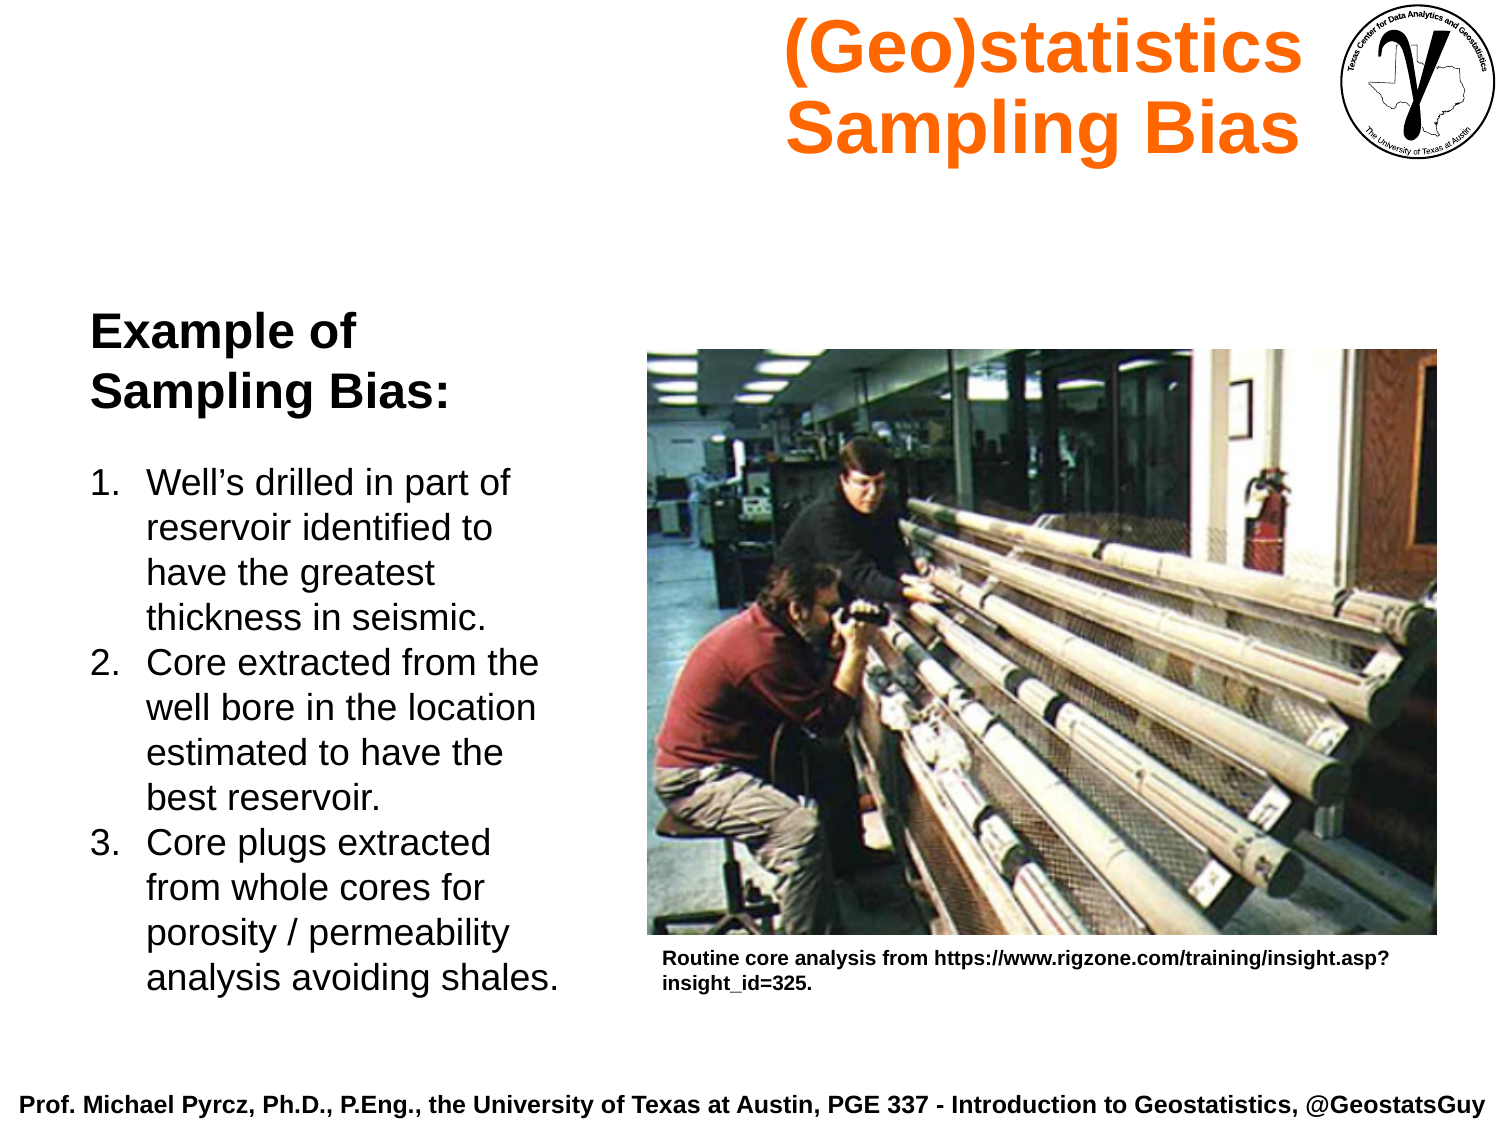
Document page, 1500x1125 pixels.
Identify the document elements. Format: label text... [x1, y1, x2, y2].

text_box Routine core analysis from https://www.rigzone.com/training/insight.asp?insight_id=325. [647, 943, 1437, 1003]
text_box Prof. Michael Pyrcz, Ph.D., P.Eng., the University of Texas at Austin, PGE 337 - Introduction to Geostatistics, @GeostatsGuy [4, 1081, 1500, 1125]
picture [647, 349, 1438, 936]
text_box Example of Sampling Bias: Well’s drilled in part of reservoir identified to have the greatest thickness in seismic. Core extracted from the well bore in the location estimated to have the best reservoir. Core plugs extracted from whole cores for porosity / permeability analysis avoiding shales. [74, 290, 588, 1081]
title (Geo)statistics Sampling Bias [662, 0, 1425, 188]
